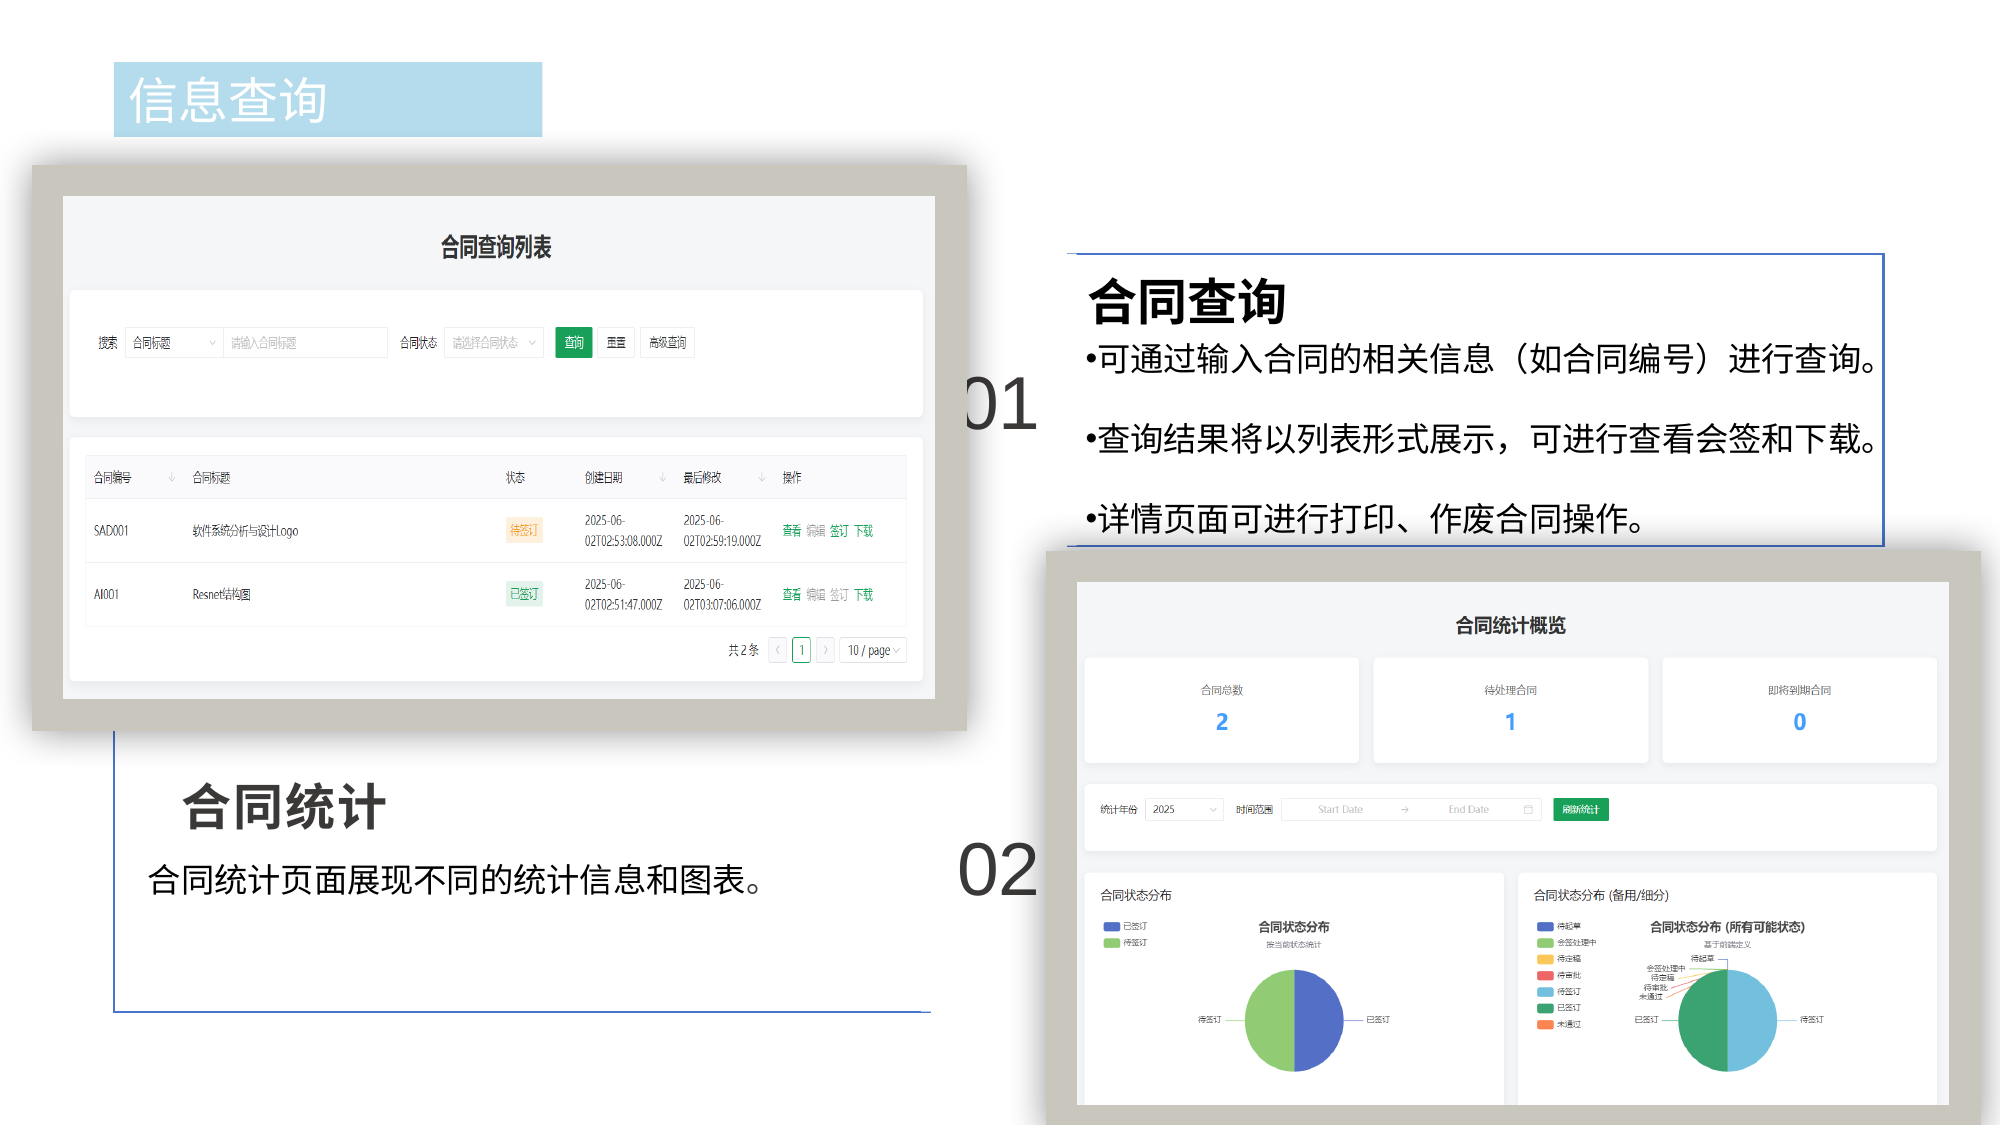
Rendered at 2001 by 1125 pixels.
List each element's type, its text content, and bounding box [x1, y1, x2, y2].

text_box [132, 767, 917, 902]
picture [1076, 581, 1950, 1106]
text_box [113, 759, 920, 1013]
text_box 02 [920, 719, 1019, 1013]
text_box 信息查询 [113, 62, 543, 137]
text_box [936, 253, 1939, 643]
picture [62, 195, 936, 700]
